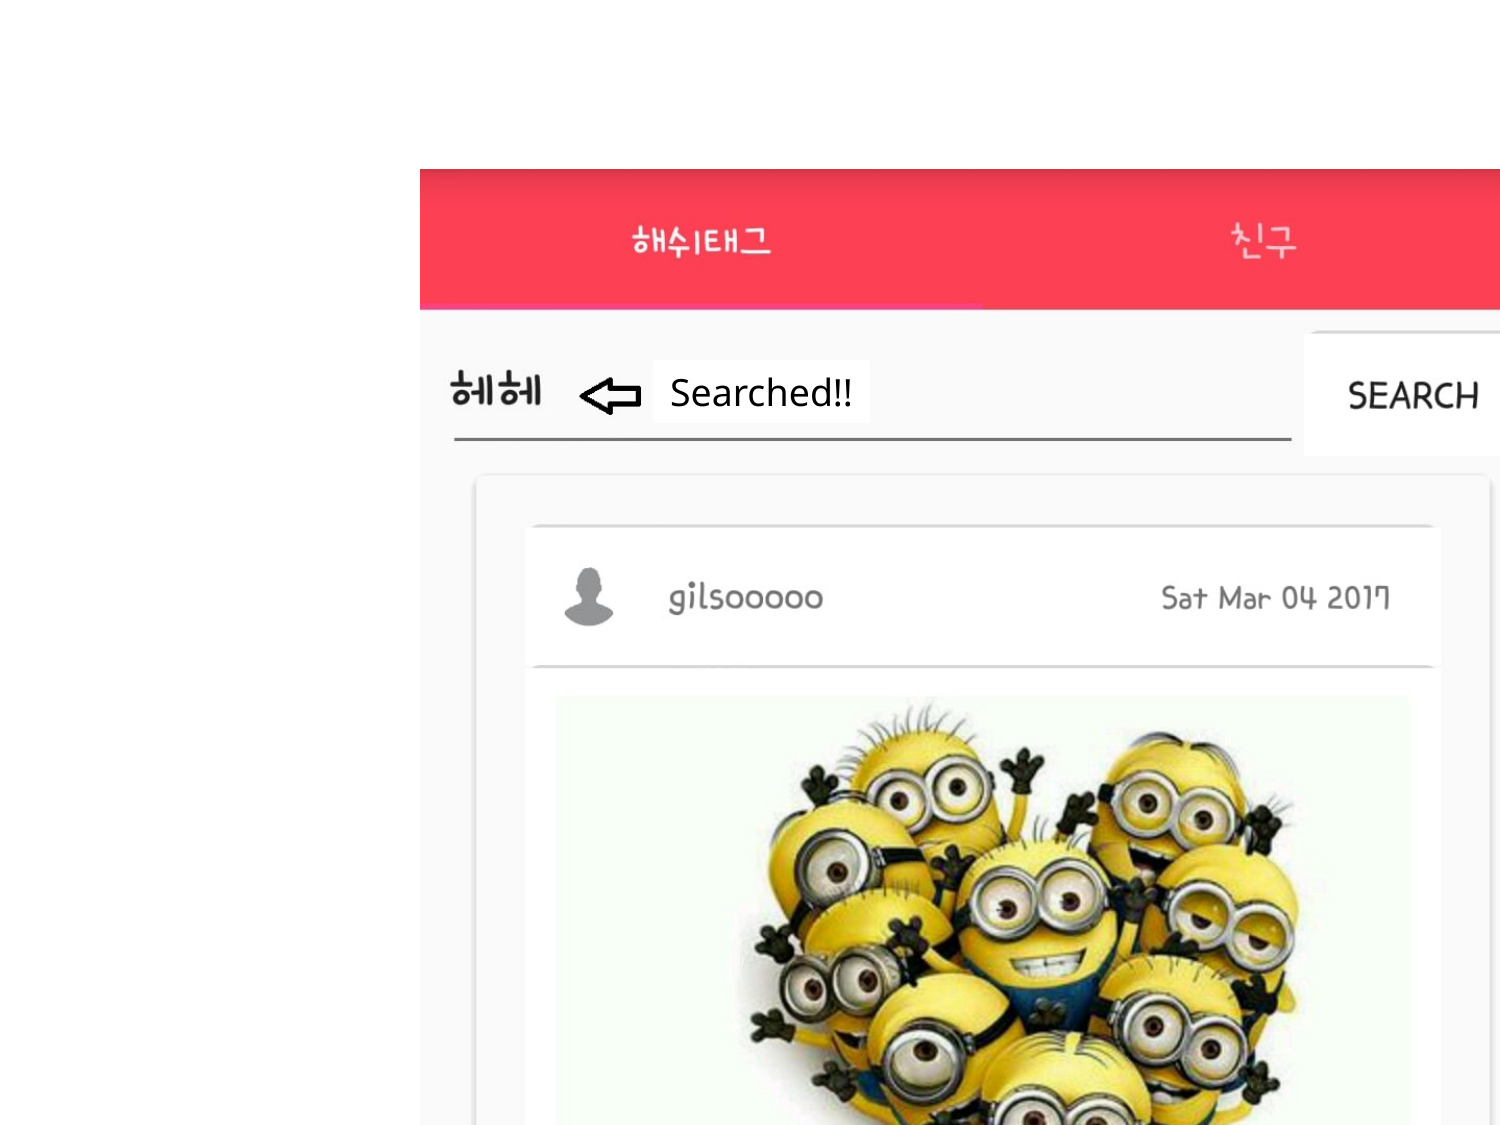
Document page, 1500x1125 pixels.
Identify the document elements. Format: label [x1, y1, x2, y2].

picture [419, 169, 1500, 1125]
